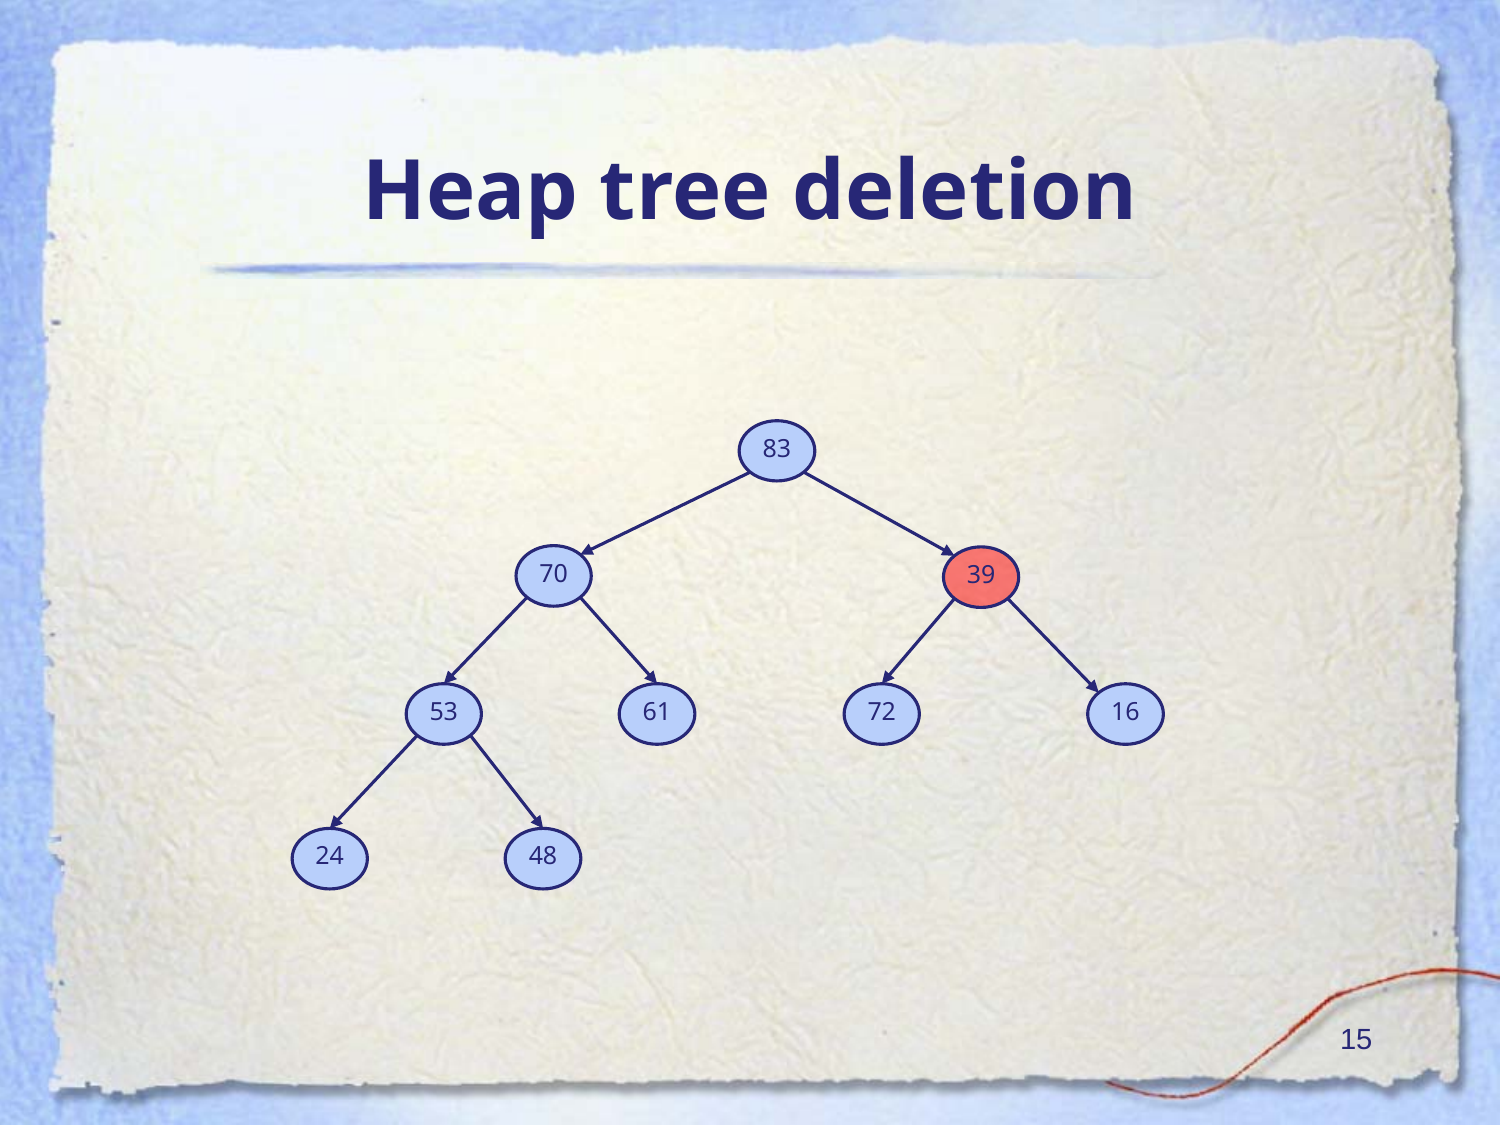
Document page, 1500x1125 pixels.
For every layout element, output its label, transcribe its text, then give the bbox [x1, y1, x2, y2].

title Heap tree deletion [112, 80, 1388, 244]
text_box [580, 471, 751, 555]
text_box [329, 735, 418, 829]
slide_number ‹#› [1074, 1012, 1388, 1088]
text_box 24 [292, 828, 368, 889]
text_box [1007, 598, 1100, 693]
text_box 53 [406, 684, 482, 745]
picture [0, 0, 1500, 1125]
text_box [803, 471, 955, 556]
text_box 16 [1087, 683, 1164, 745]
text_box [881, 598, 955, 684]
text_box 72 [844, 684, 920, 745]
text_box 48 [505, 828, 581, 889]
text_box 39 [943, 546, 1019, 608]
text_box 83 [739, 420, 815, 481]
text_box 61 [619, 684, 695, 745]
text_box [580, 597, 658, 685]
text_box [470, 735, 544, 829]
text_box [443, 597, 528, 685]
text_box 70 [516, 545, 592, 607]
